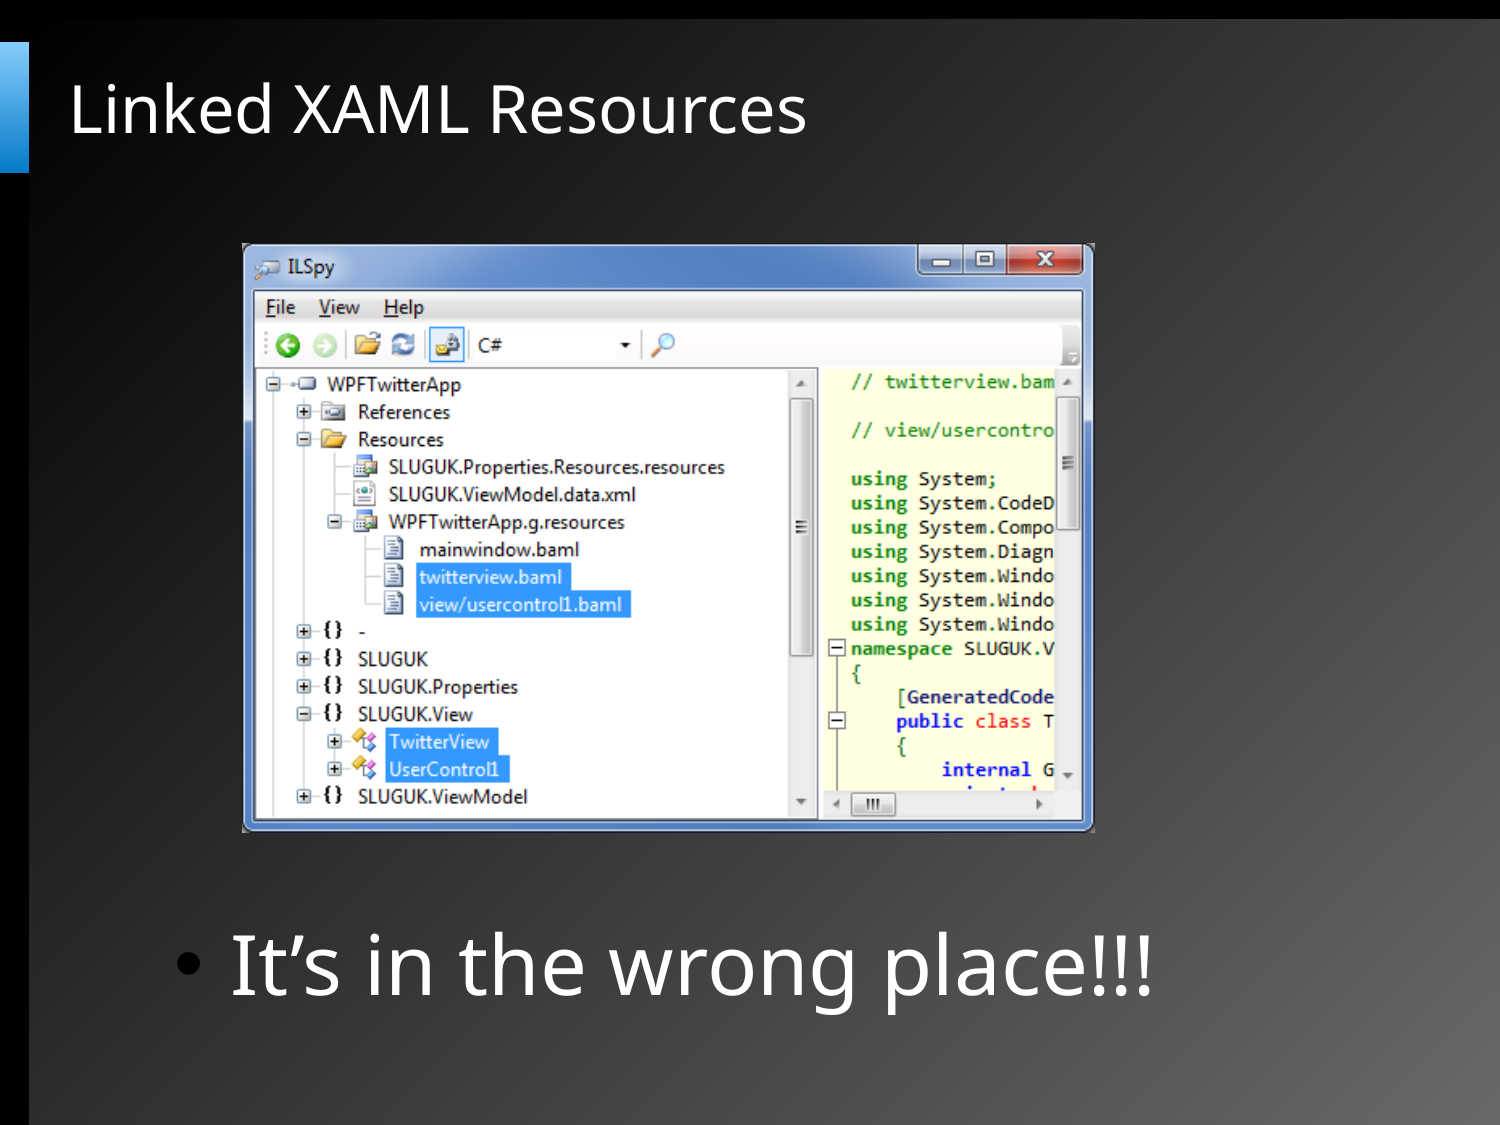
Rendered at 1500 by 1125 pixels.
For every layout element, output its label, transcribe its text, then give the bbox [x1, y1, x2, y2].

title Linked XAML Resources [53, 42, 1117, 171]
list It’s in the wrong place!!! [159, 905, 1317, 1035]
picture [241, 243, 1095, 833]
